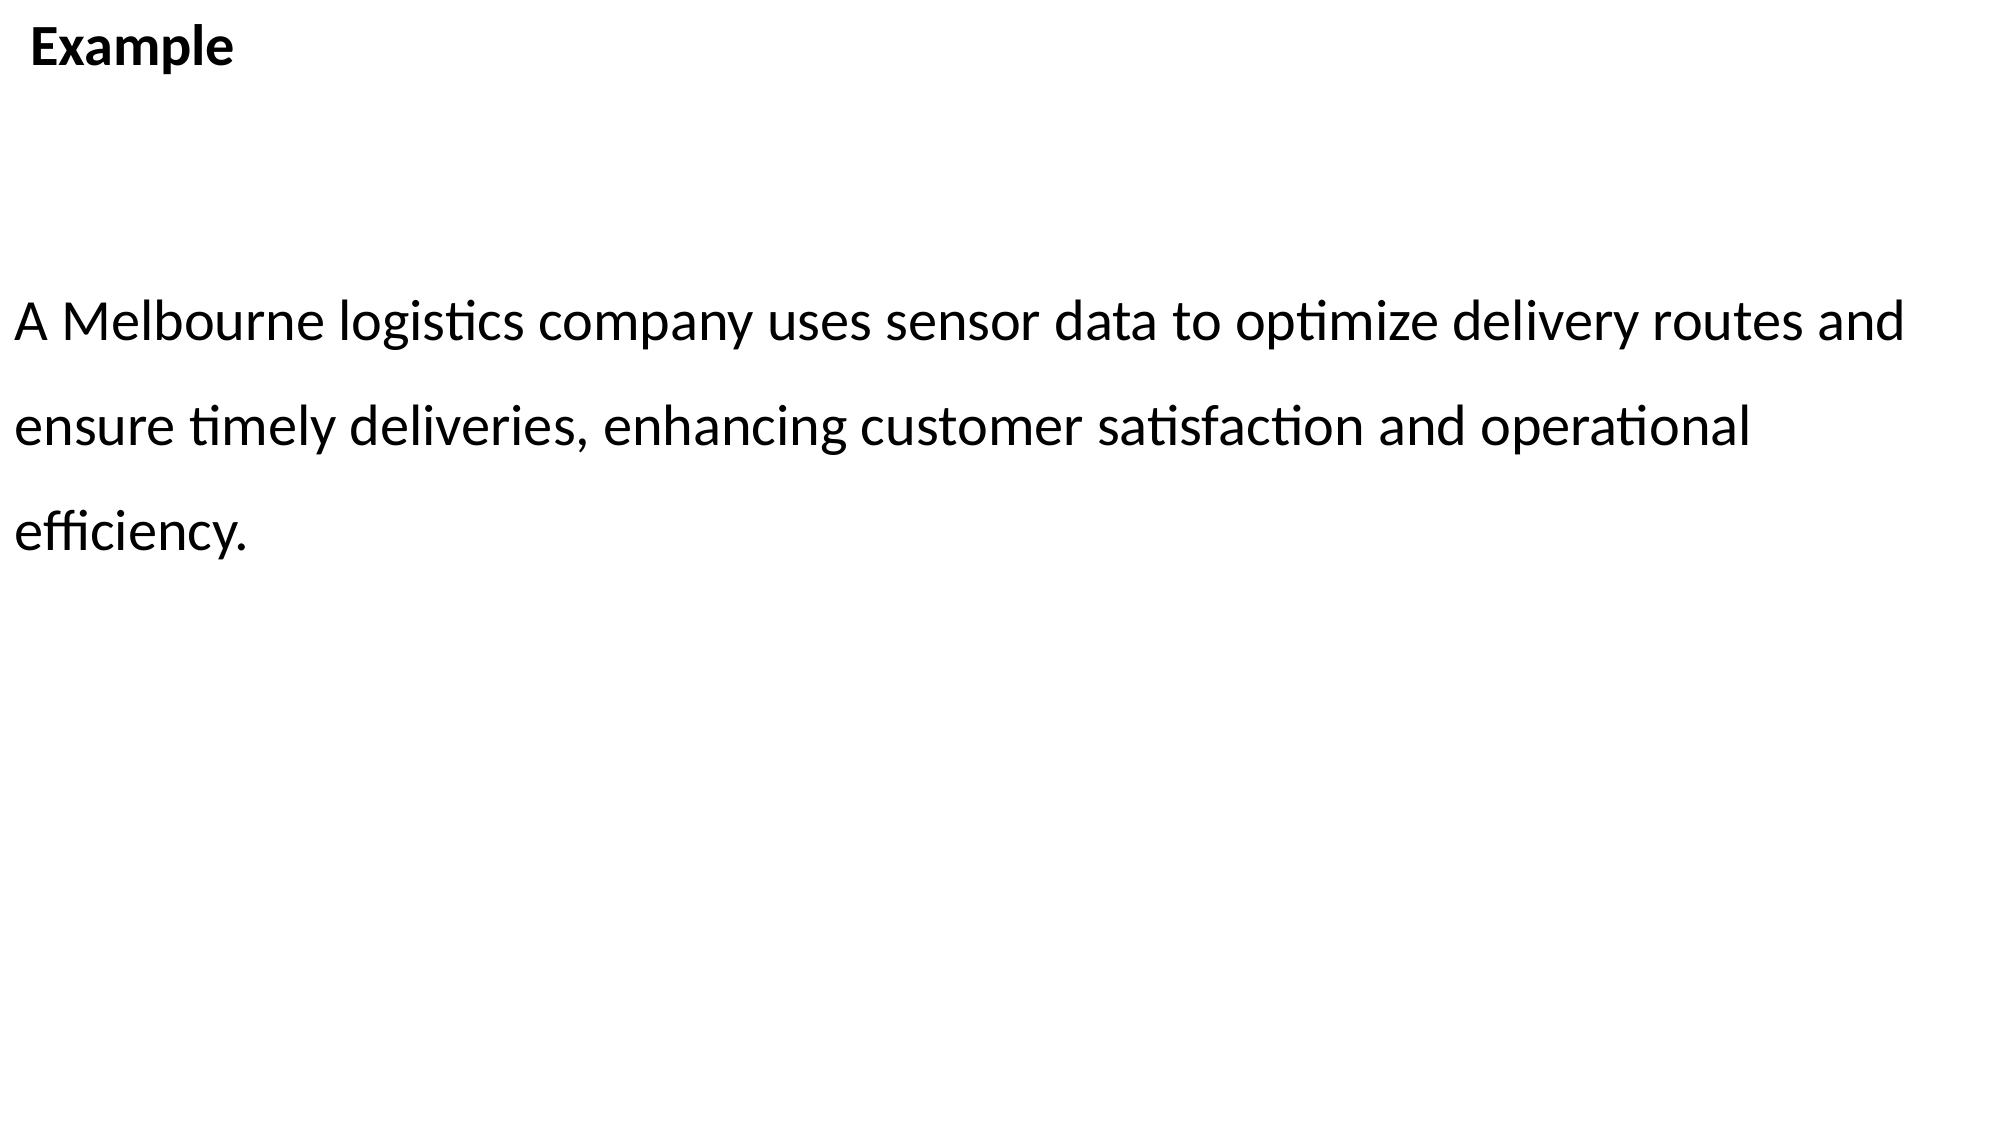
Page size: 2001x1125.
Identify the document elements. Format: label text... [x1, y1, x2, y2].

text_box A Melbourne logistics company uses sensor data to optimize delivery routes and ensure timely deliveries, enhancing customer satisfaction and operational efficiency. [0, 240, 2000, 570]
text_box Example [15, 0, 1489, 85]
